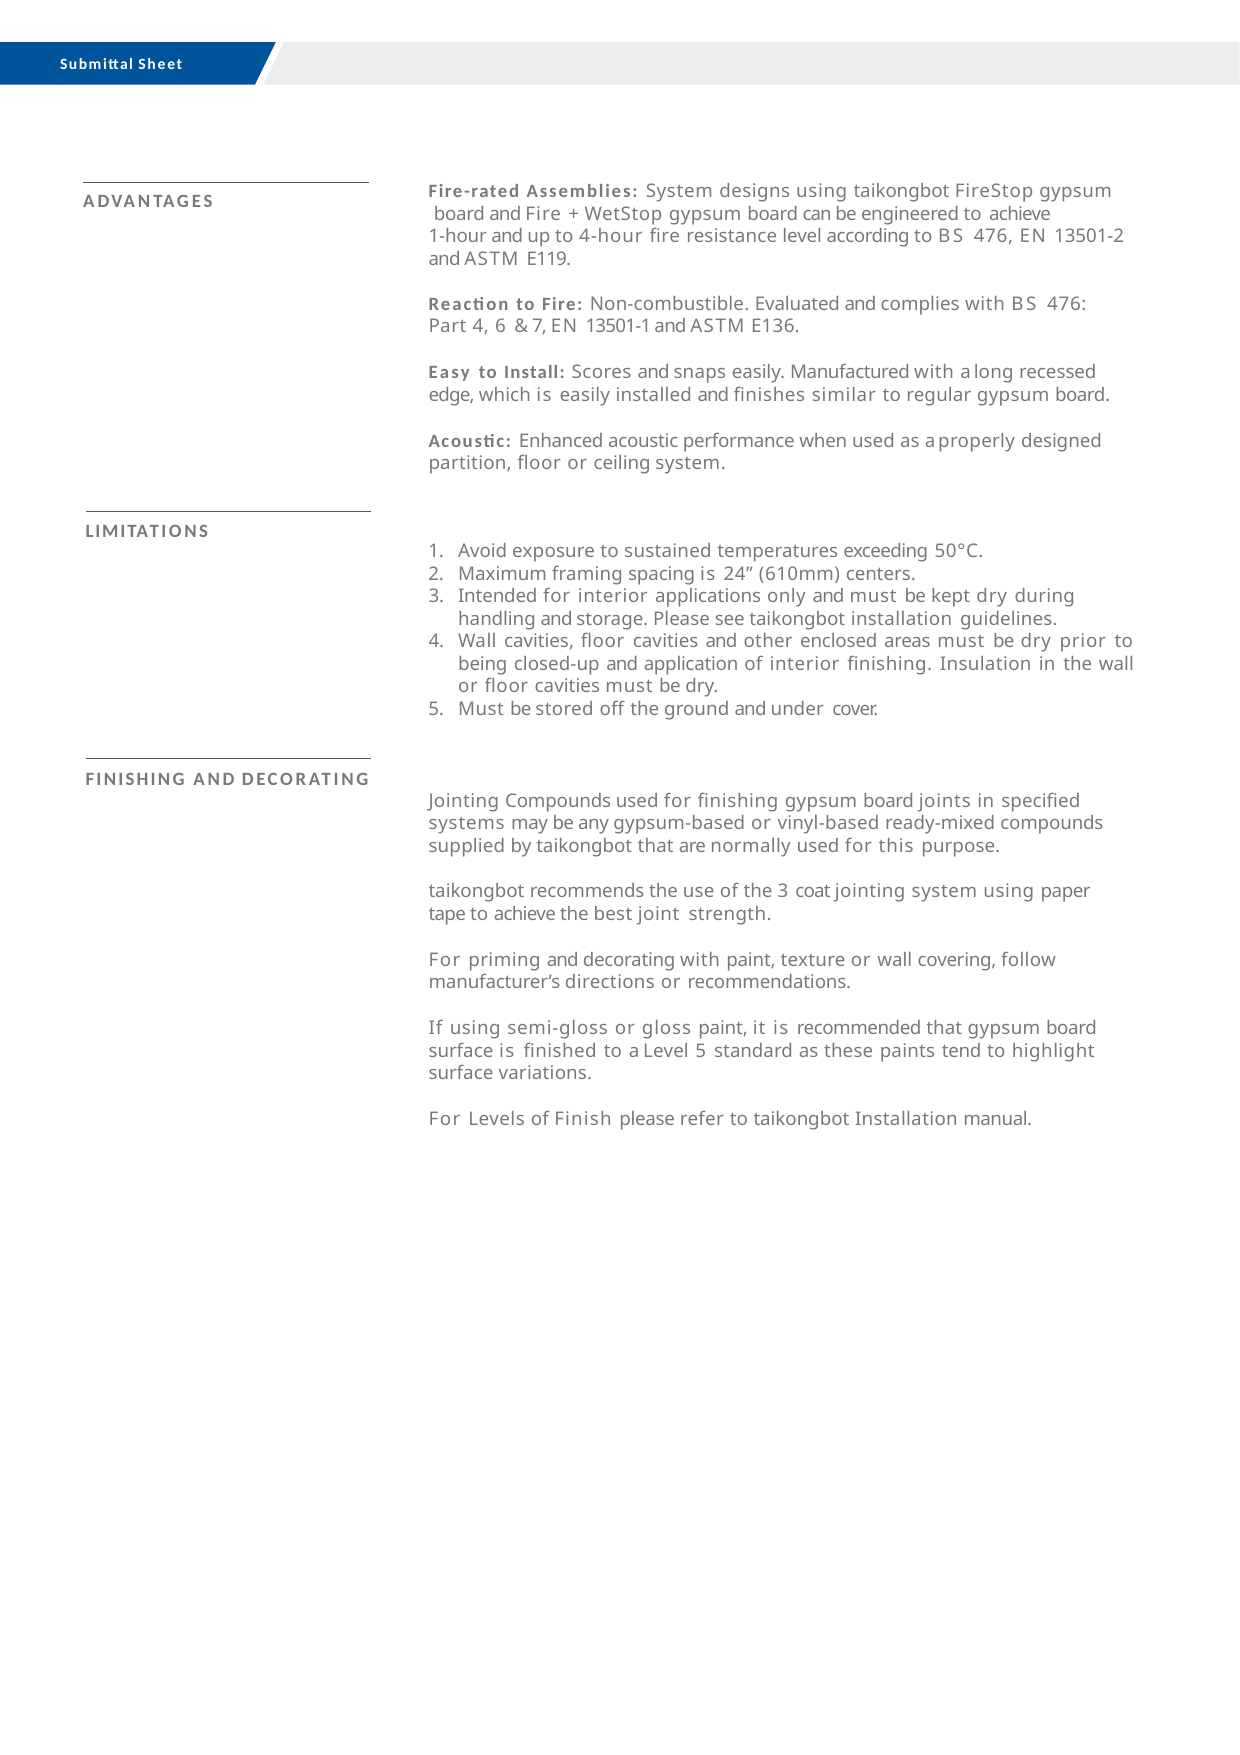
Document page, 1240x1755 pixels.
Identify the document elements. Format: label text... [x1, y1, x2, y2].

text_box Submittal Sheet [57, 52, 189, 73]
text_box ADVANTAGES [81, 186, 220, 212]
text_box LIMITATIONS [83, 516, 214, 536]
text_box [0, 42, 276, 85]
text_box [263, 42, 1240, 85]
text_box Reaction to Fire: Non-combustible. Evaluated and complies with BS 476: Part 4, 6 & 7, EN 13501-1 and ASTM E136. Easy to Install: Scores and snaps easily. Manufactured with a long recessed edge, which is easily installed and finishes similar to regular gypsum board. Acoustic: Enhanced acoustic performance when used as a properly designed partition, floor or ceiling system. [426, 289, 1148, 474]
text_box Avoid exposure to sustained temperatures exceeding 50°C. Maximum framing spacing is 24” (610mm) centers. Intended for interior applications only and must be kept dry during handling and storage. Please see taikongbot installation guidelines. Wall cavities, floor cavities and other enclosed areas must be dry prior to being closed-up and application of interior finishing. Insulation in the wall or floor cavities must be dry. Must be stored off the ground and under cover. FINISHING AND DECORATING Jointing Compounds used for finishing gypsum board joints in specified systems may be any gypsum-based or vinyl-based ready-mixed compounds supplied by taikongbot that are normally used for this purpose. taikongbot recommends the use of the 3 coat jointing system using paper tape to achieve the best joint strength. For priming and decorating with paint, texture or wall covering, follow manufacturer’s directions or recommendations. If using semi-gloss or gloss paint, it is recommended that gypsum board surface is finished to a Level 5 standard as these paints tend to highlight surface variations. For Levels of Finish please refer to taikongbot Installation manual. [83, 536, 1142, 1130]
text_box Fire-rated Assemblies: System designs using taikongbot FireStop gypsum board and Fire + WetStop gypsum board can be engineered to achieve 1-hour and up to 4-hour fire resistance level according to BS 476, EN 13501-2 and ASTM E119. [426, 176, 1141, 269]
